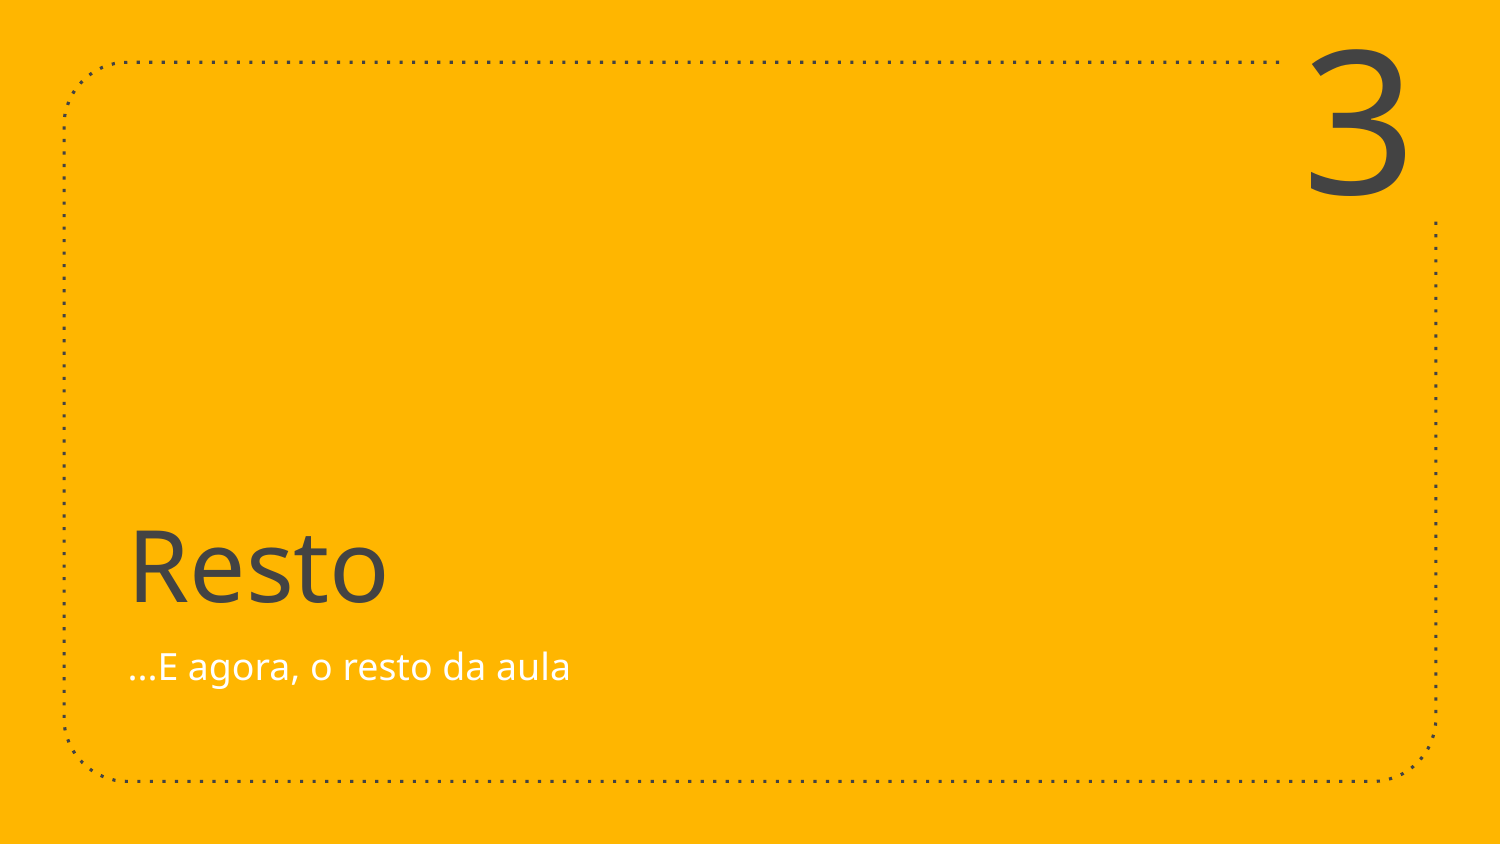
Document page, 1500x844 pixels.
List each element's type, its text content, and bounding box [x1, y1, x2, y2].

text_box 3 [1281, 0, 1439, 229]
title Resto [112, 447, 1388, 628]
subtitle ...E agora, o resto da aula [112, 628, 1388, 758]
